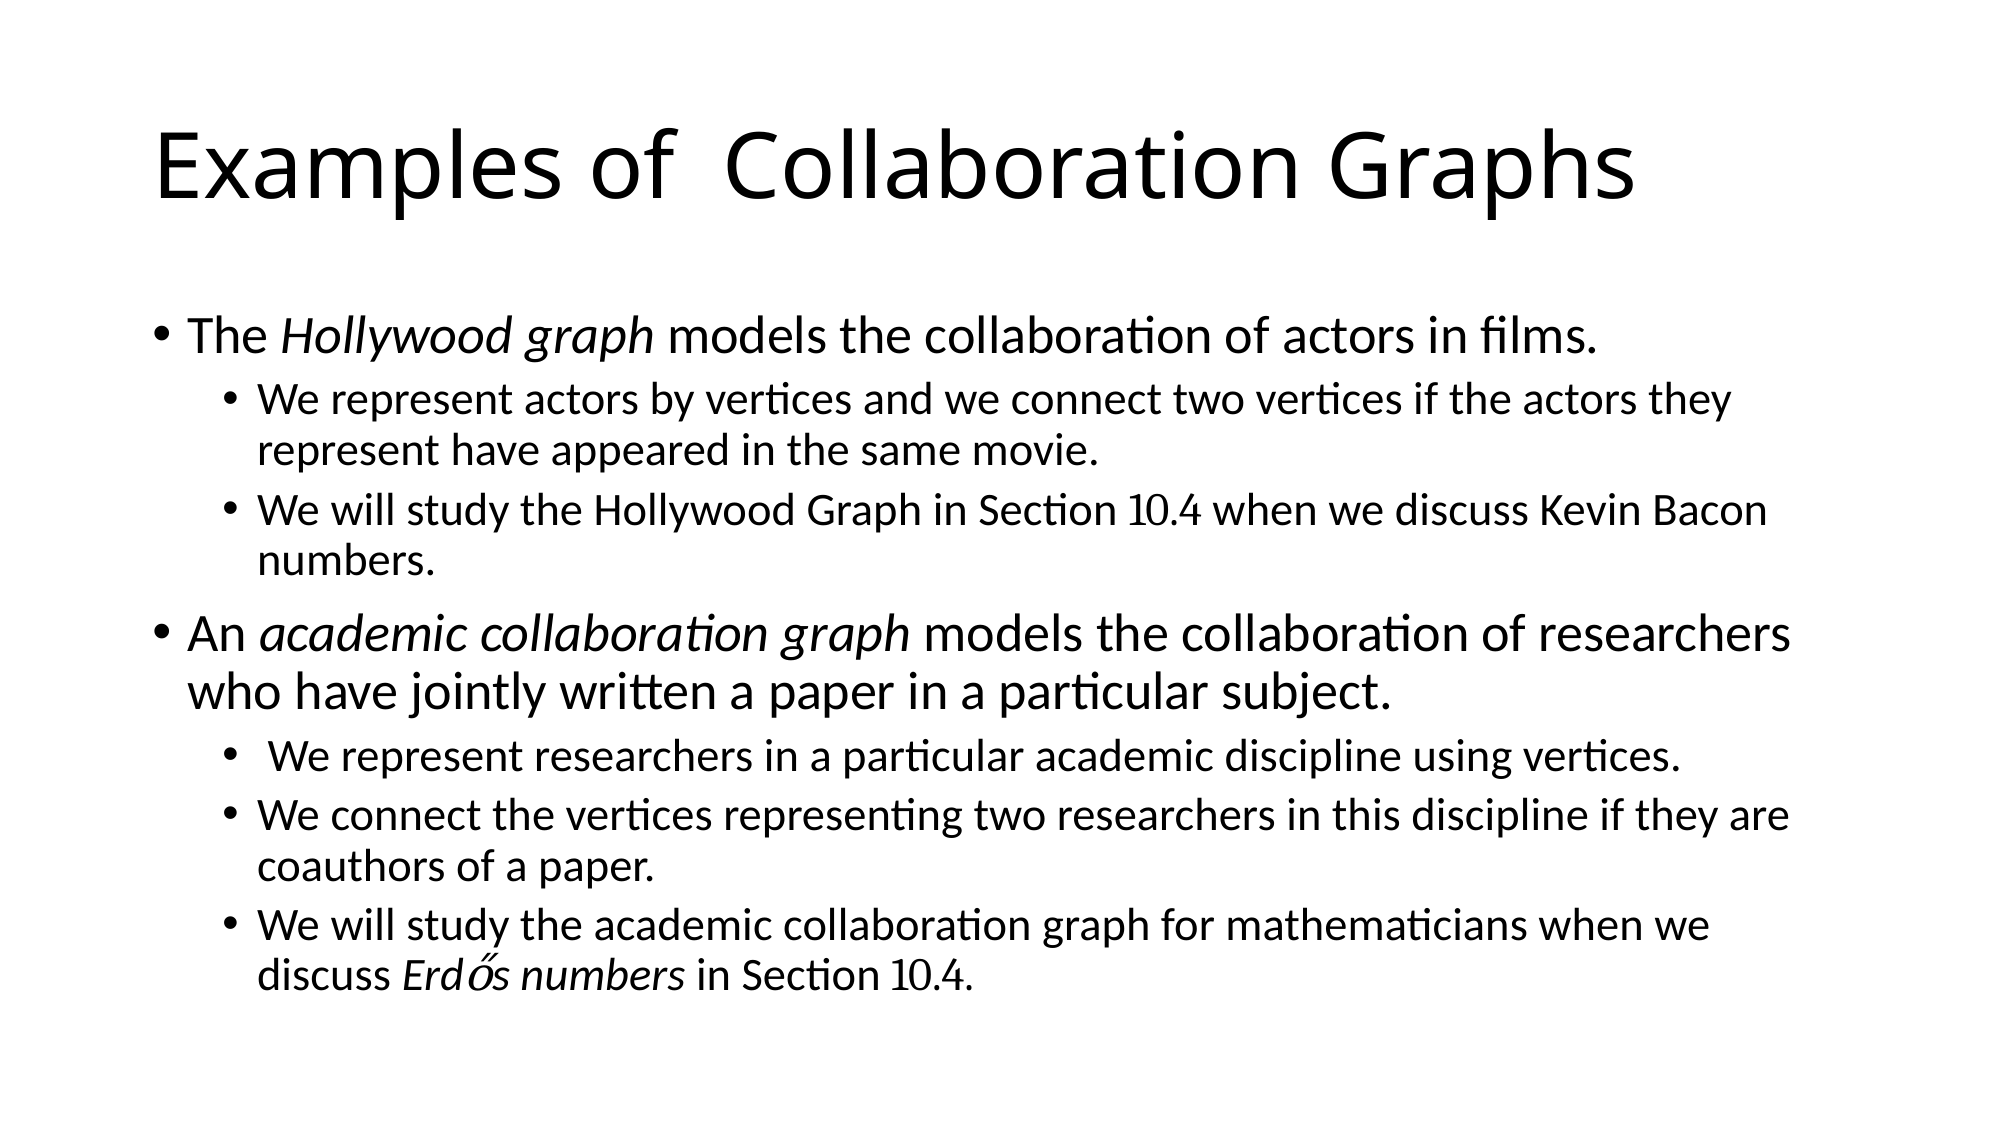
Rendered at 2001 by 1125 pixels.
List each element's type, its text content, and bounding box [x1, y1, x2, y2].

list The Hollywood graph models the collaboration of actors in films. We represent actors by vertices and we connect two vertices if the actors they represent have appeared in the same movie. We will study the Hollywood Graph in Section 10.4 when we discuss Kevin Bacon numbers. An academic collaboration graph models the collaboration of researchers who have jointly written a paper in a particular subject. We represent researchers in a particular academic discipline using vertices. We connect the vertices representing two researchers in this discipline if they are coauthors of a paper. We will study the academic collaboration graph for mathematicians when we discuss Erdős numbers in Section 10.4. [137, 299, 1863, 1014]
title Examples of Collaboration Graphs [137, 59, 1863, 278]
